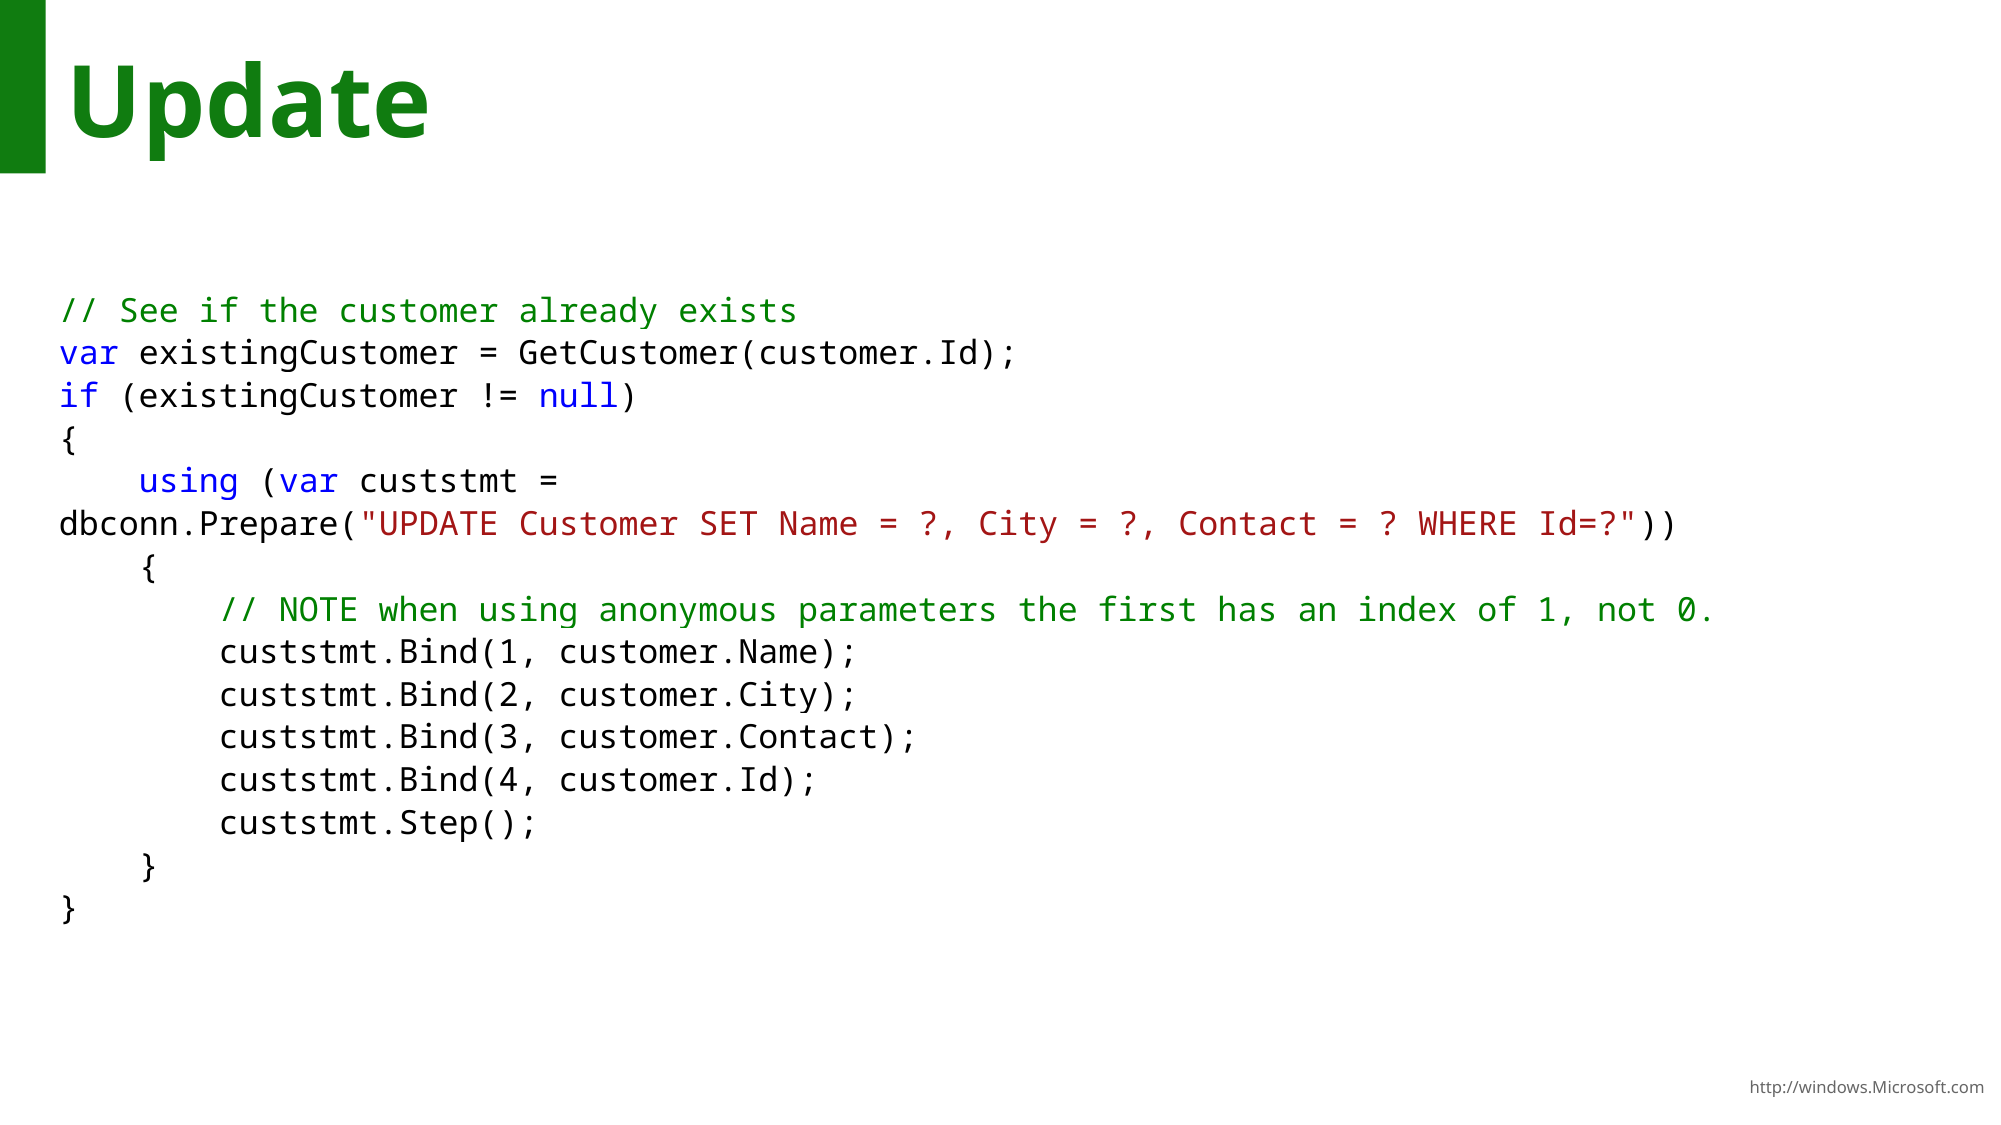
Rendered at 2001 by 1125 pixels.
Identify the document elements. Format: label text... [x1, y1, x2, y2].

title Update [44, 33, 1956, 195]
text_box // See if the customer already exists var existingCustomer = GetCustomer(customer.Id); if (existingCustomer != null) { using (var custstmt = dbconn.Prepare("UPDATE Customer SET Name = ?, City = ?, Contact = ? WHERE Id=?")) { // NOTE when using anonymous parameters the first has an index of 1, not 0. custstmt.Bind(1, customer.Name); custstmt.Bind(2, customer.City); custstmt.Bind(3, customer.Contact); custstmt.Bind(4, customer.Id); custstmt.Step(); } } [44, 278, 1956, 991]
